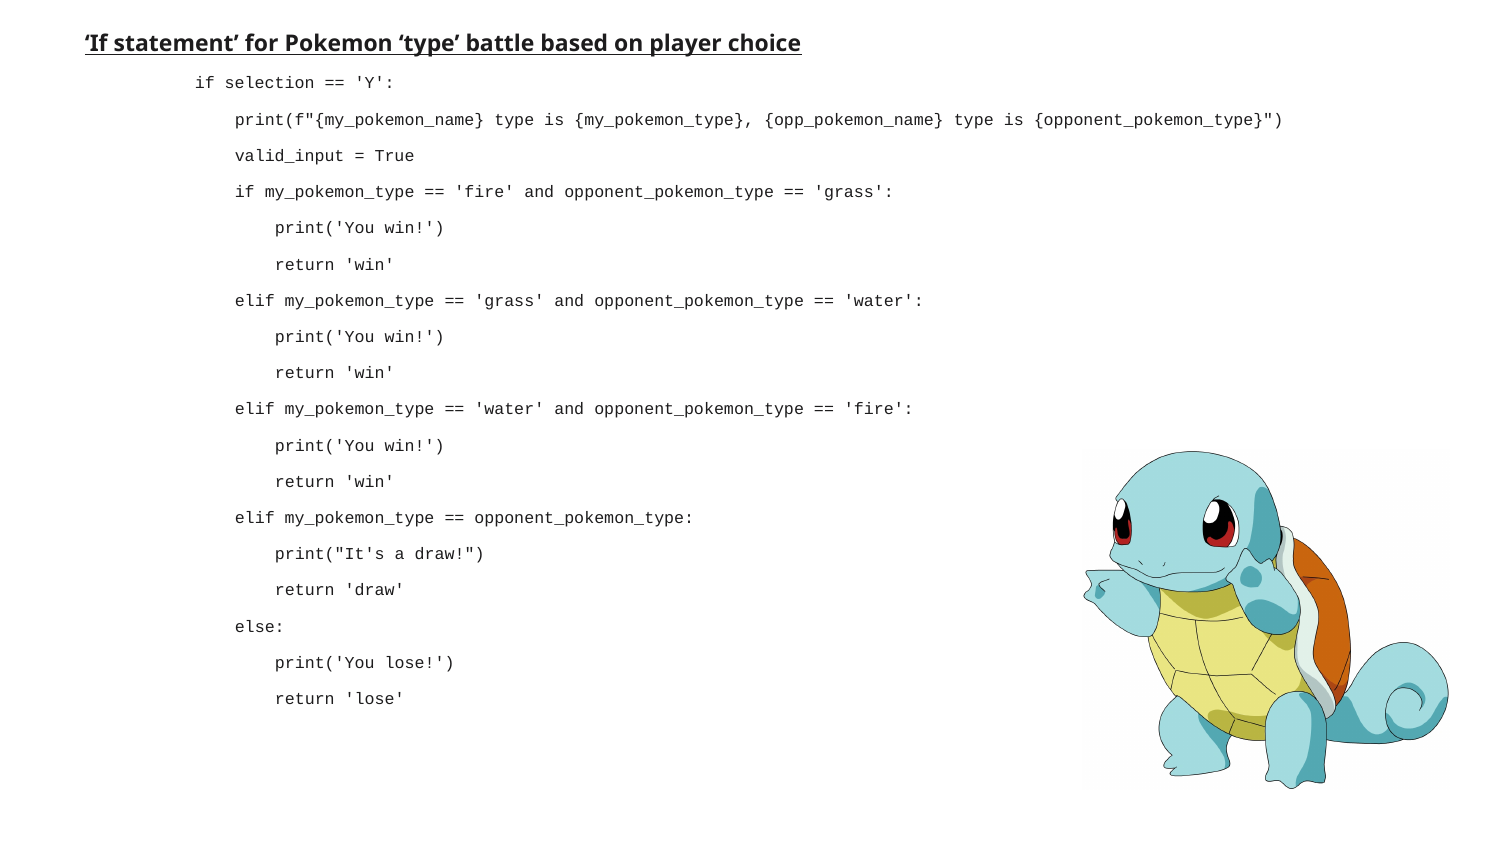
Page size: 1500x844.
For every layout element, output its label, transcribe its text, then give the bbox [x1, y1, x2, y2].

picture [1082, 448, 1451, 790]
title ‘If statement’ for Pokemon ‘type’ battle based on player choice if selection == 'Y': print(f"{my_pokemon_name} type is {my_pokemon_type}, {opp_pokemon_name} type is {opponent_pokemon_type}") valid_input = True if my_pokemon_type == 'fire' and opponent_pokemon_type == 'grass': print('You win!') return 'win' elif my_pokemon_type == 'grass' and opponent_pokemon_type == 'water': print('You win!') return 'win' elif my_pokemon_type == 'water' and opponent_pokemon_type == 'fire': print('You win!') return 'win' elif my_pokemon_type == opponent_pokemon_type: print("It's a draw!") return 'draw' else: print('You lose!') return 'lose' [57, 0, 1421, 504]
